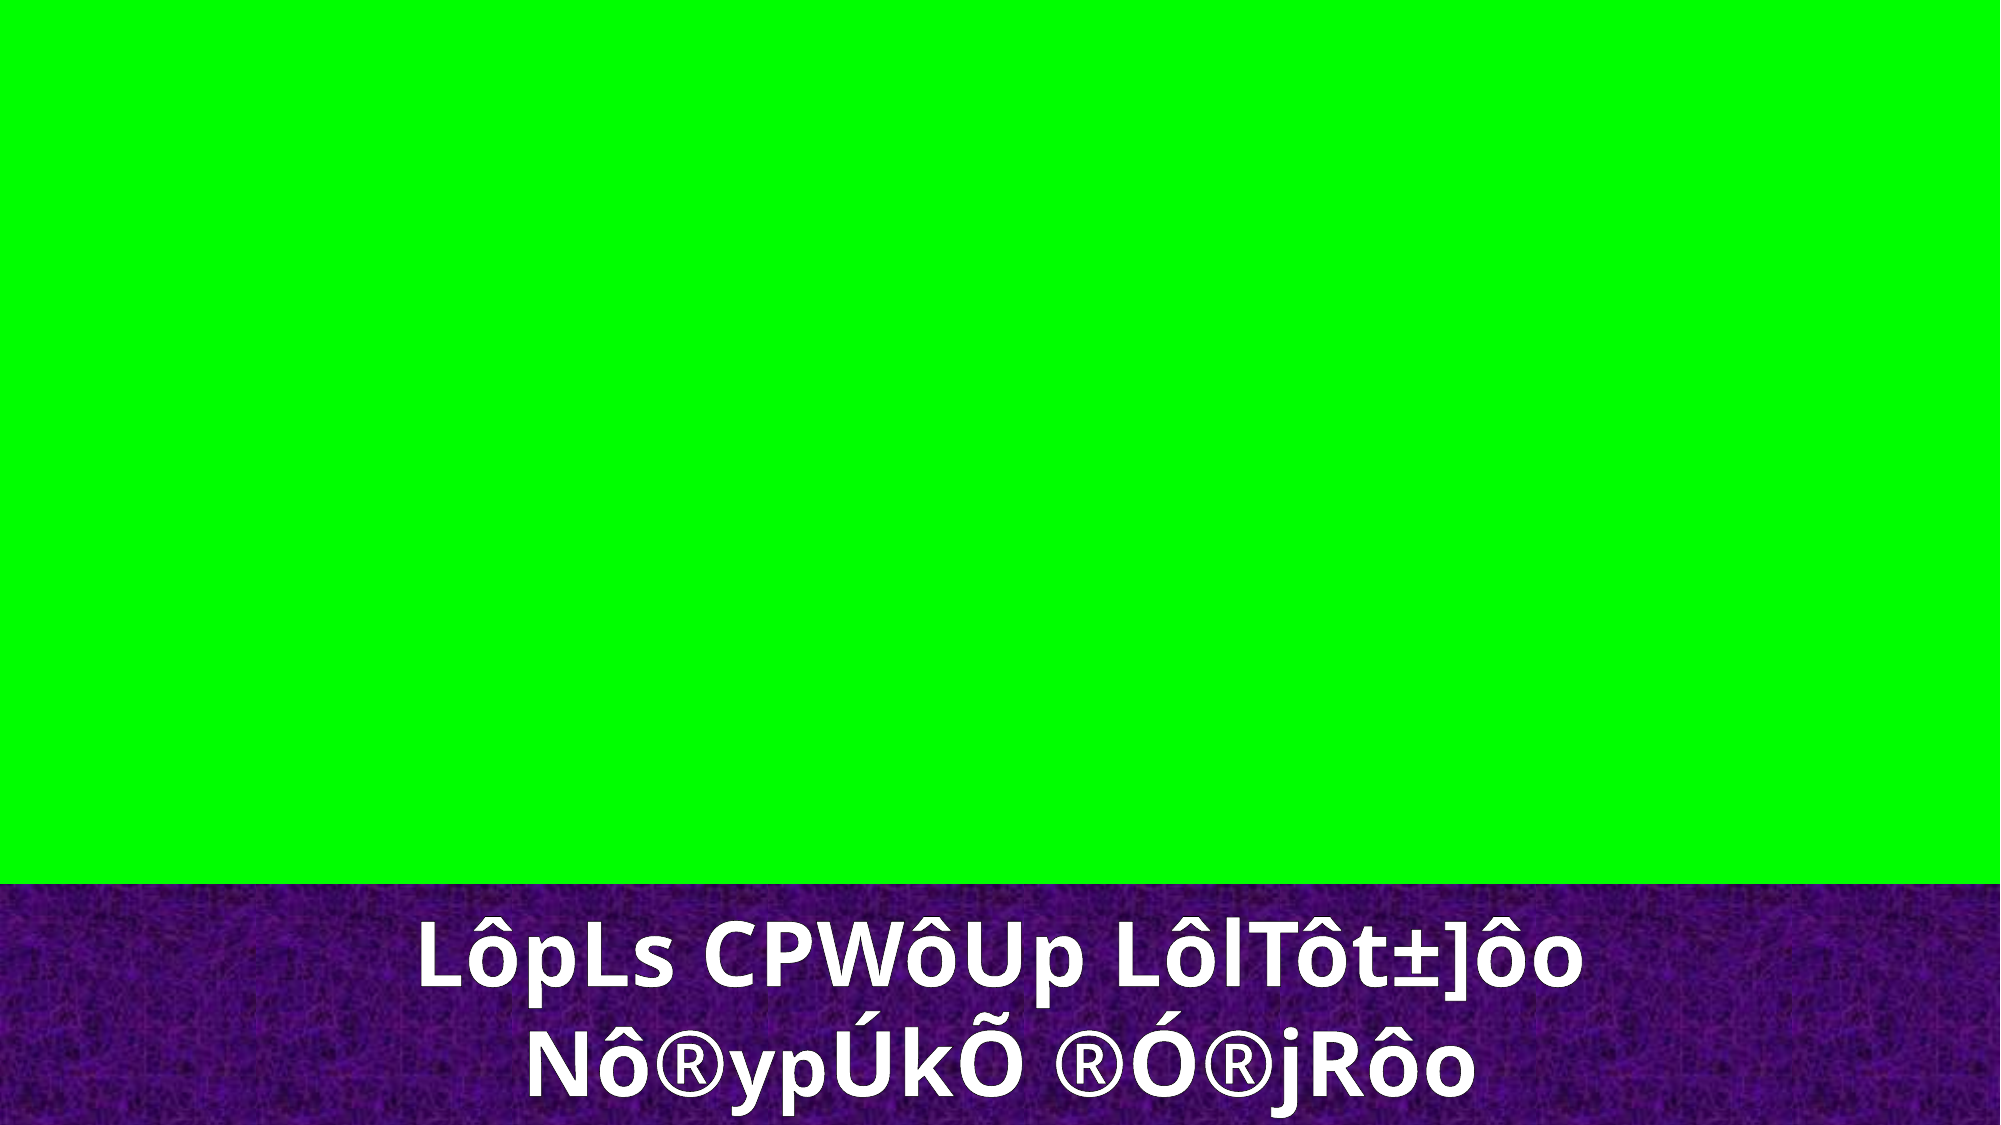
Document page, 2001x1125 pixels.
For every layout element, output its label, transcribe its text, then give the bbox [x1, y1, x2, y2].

text_box LôpLs CPWôUp LôlTôt±]ôo Nô®ypÚkÕ ®Ó®jRôo [0, 887, 2000, 1123]
